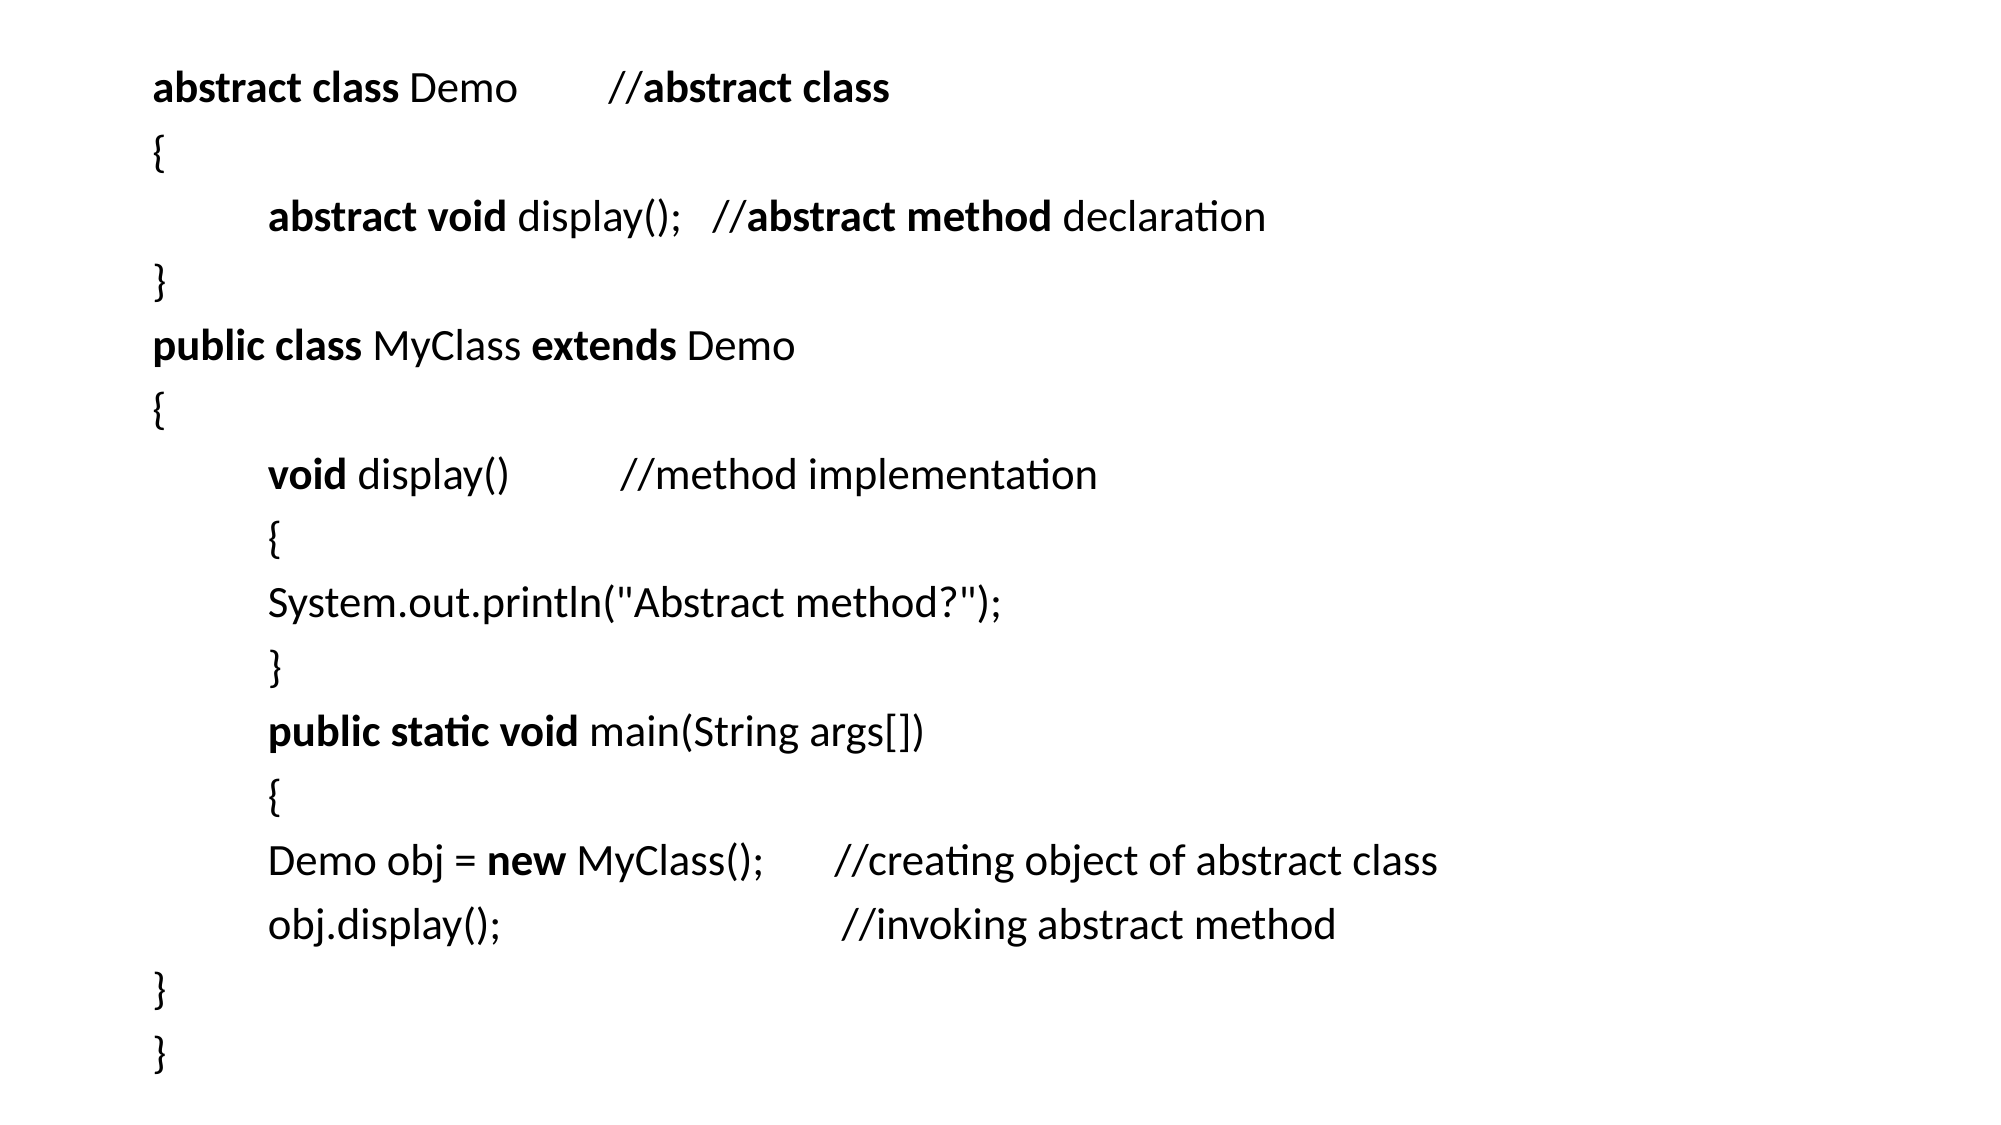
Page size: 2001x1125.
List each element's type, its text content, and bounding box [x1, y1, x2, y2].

list abstract class Demo //abstract class { abstract void display(); //abstract method declaration } public class MyClass extends Demo { void display() //method implementation { System.out.println("Abstract method?"); } public static void main(String args[]) { Demo obj = new MyClass(); //creating object of abstract class obj.display(); //invoking abstract method } } [137, 56, 1863, 1096]
